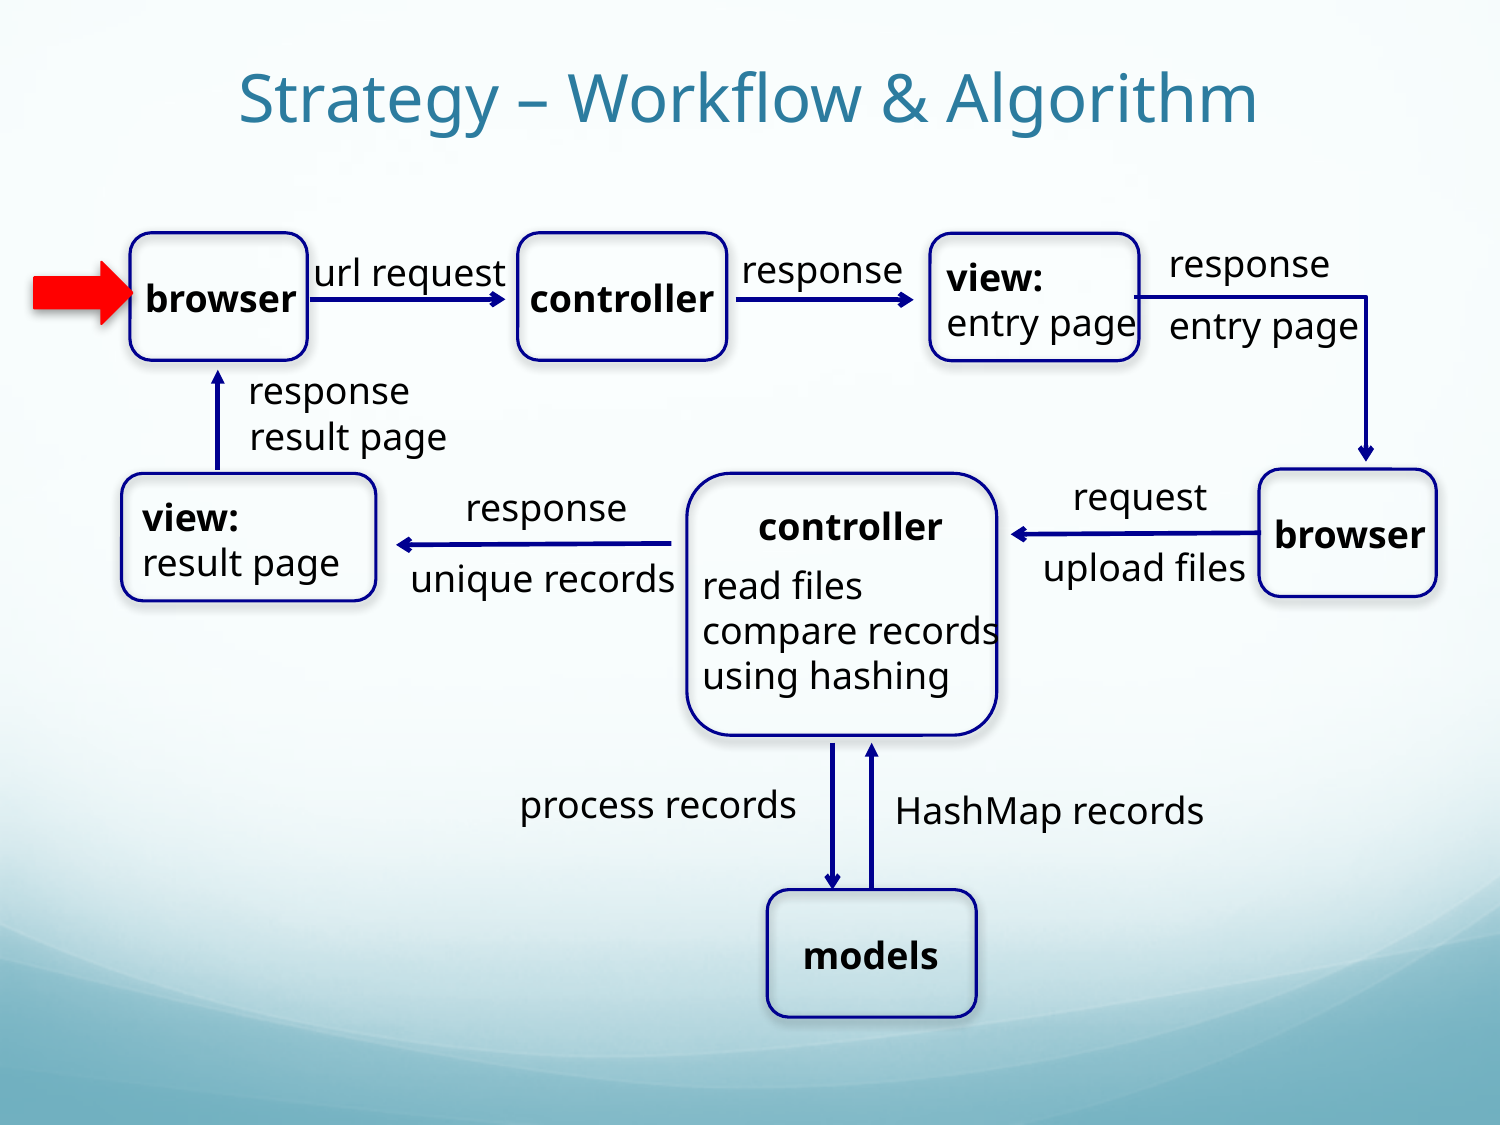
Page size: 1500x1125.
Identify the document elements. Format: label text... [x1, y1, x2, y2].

text_box response [450, 476, 643, 537]
text_box [1257, 468, 1438, 529]
text_box [928, 232, 1139, 349]
text_box [128, 312, 309, 362]
title Strategy – Workflow & Algorithm [90, 0, 1410, 144]
text_box [120, 472, 377, 602]
text_box models [787, 924, 954, 985]
text_box [766, 888, 978, 1019]
text_box url request [298, 241, 522, 301]
text_box controller [514, 267, 730, 328]
text_box view: entry page [931, 246, 1153, 351]
text_box [932, 351, 1126, 362]
text_box result page [234, 405, 463, 466]
text_box [685, 472, 998, 554]
text_box browser [129, 267, 312, 327]
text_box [1133, 296, 1367, 463]
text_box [395, 542, 672, 546]
text_box [516, 328, 728, 362]
text_box browser [1259, 503, 1442, 564]
text_box [1262, 564, 1438, 598]
text_box process records [504, 773, 813, 833]
text_box upload files [1027, 545, 1262, 597]
text_box request [1057, 465, 1223, 526]
text_box [33, 260, 134, 325]
text_box [521, 231, 726, 267]
text_box [687, 705, 996, 737]
text_box response [726, 239, 919, 299]
text_box response [233, 359, 426, 420]
text_box view: result page [127, 486, 356, 592]
text_box HashMap records [879, 779, 1220, 839]
text_box [128, 231, 304, 282]
text_box response [1153, 232, 1346, 293]
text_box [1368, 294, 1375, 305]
text_box unique records [395, 547, 691, 608]
text_box read files compare records using hashing [687, 554, 1016, 705]
text_box controller [743, 495, 958, 554]
